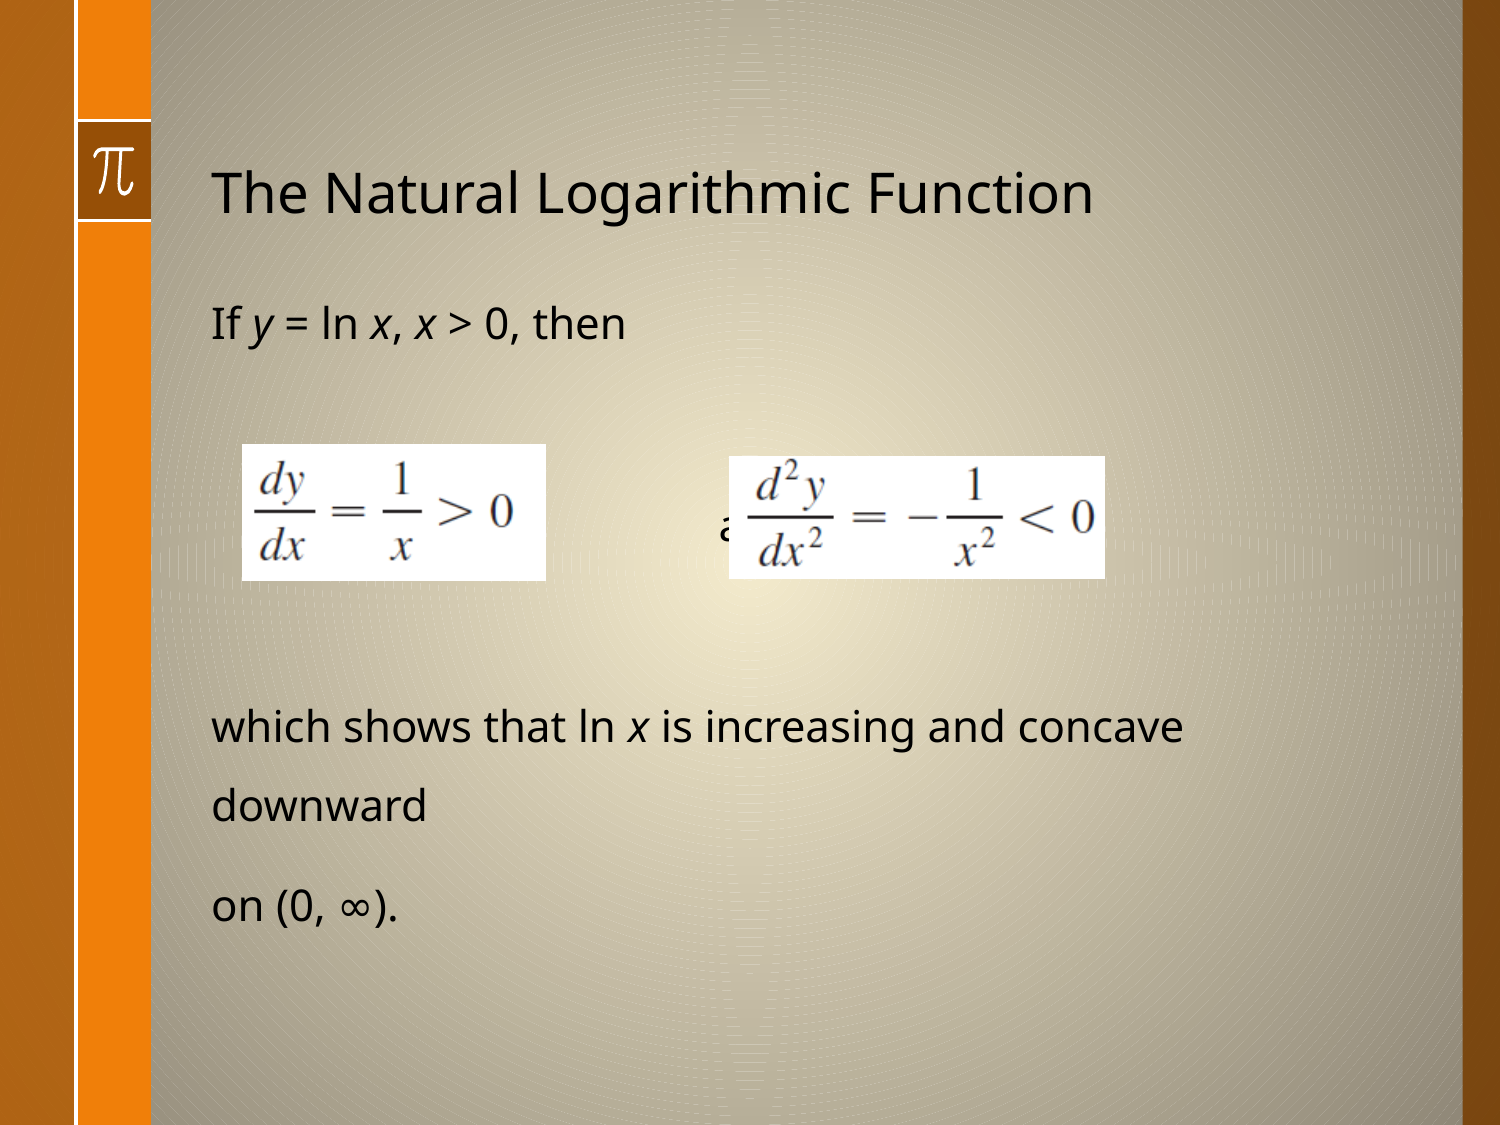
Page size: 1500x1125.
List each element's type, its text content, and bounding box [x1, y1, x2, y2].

list If y = ln x, x > 0, then and which shows that ln x is increasing and concave downward on (0, ∞). [196, 262, 1400, 1013]
title The Natural Logarithmic Function [196, 29, 1400, 233]
picture [242, 444, 546, 581]
picture [729, 456, 1105, 579]
